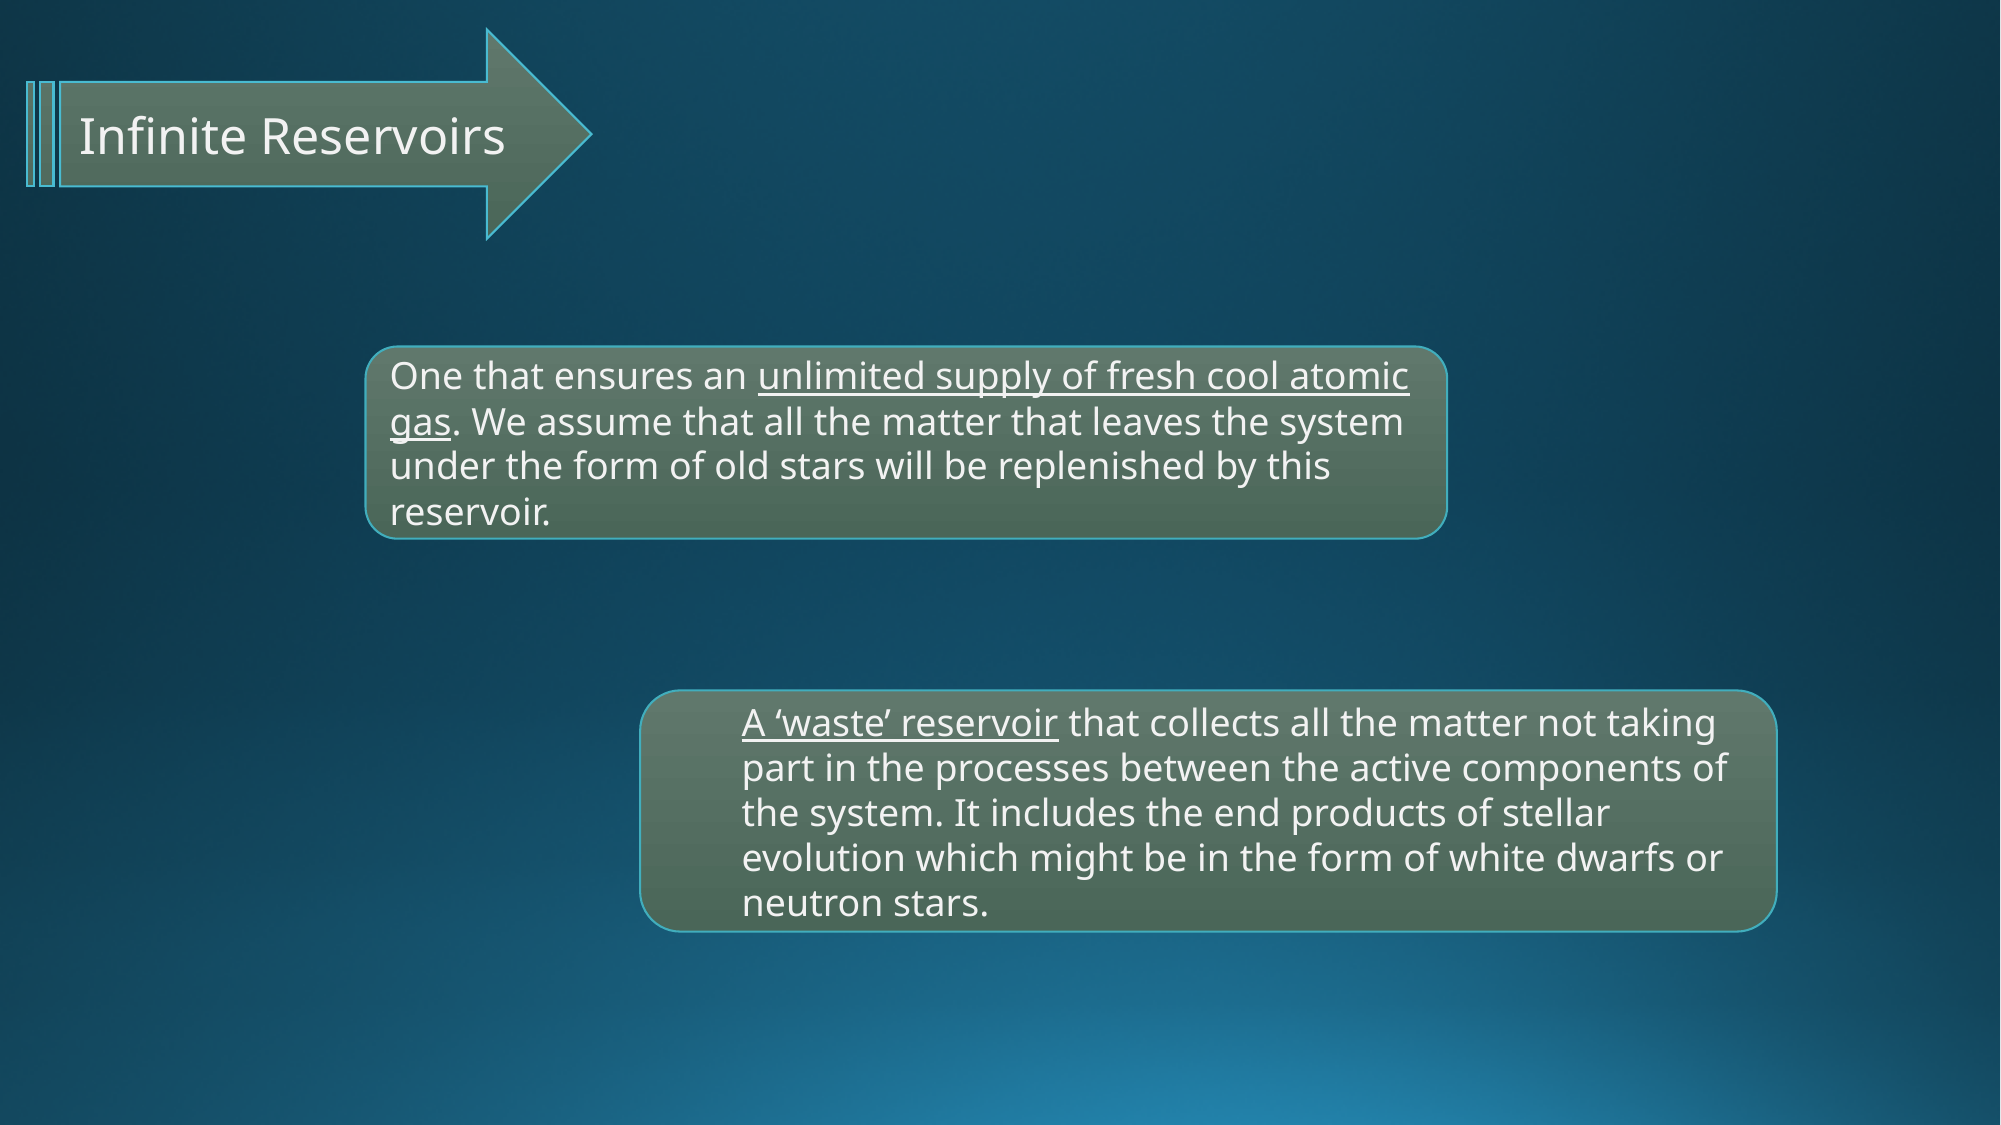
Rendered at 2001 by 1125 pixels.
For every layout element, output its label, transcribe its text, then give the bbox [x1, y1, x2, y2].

picture [0, 0, 2001, 1125]
text_box Infinite Reservoirs [26, 81, 35, 187]
text_box Infinite Reservoirs [39, 81, 55, 187]
text_box Infinite Reservoirs [59, 27, 593, 242]
text_box A ‘waste’ reservoir that collects all the matter not taking part in the processes between the active components of the system. It includes the end products of stellar evolution which might be in the form of white dwarfs or neutron stars. [639, 689, 1778, 933]
text_box One that ensures an unlimited supply of fresh cool atomic gas. We assume that all the matter that leaves the system under the form of old stars will be replenished by this reservoir. [364, 345, 1449, 540]
